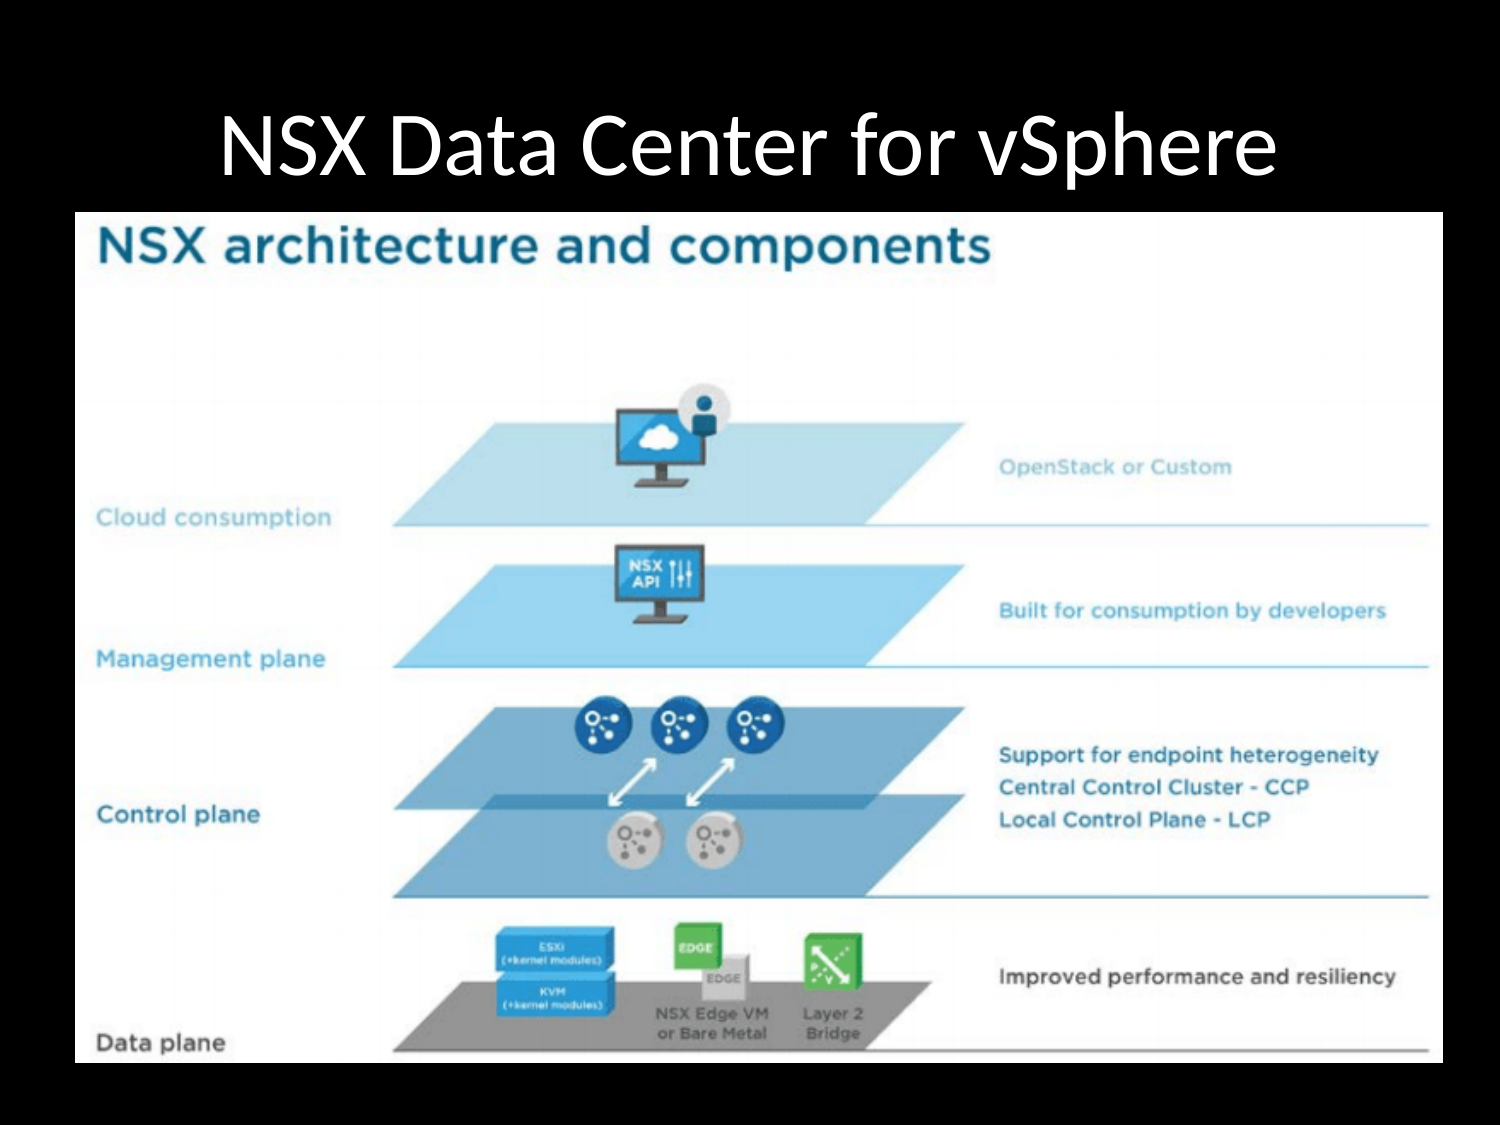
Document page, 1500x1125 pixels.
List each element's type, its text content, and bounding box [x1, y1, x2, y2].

title NSX Data Center for vSphere [75, 45, 1425, 210]
picture [74, 212, 1443, 1063]
